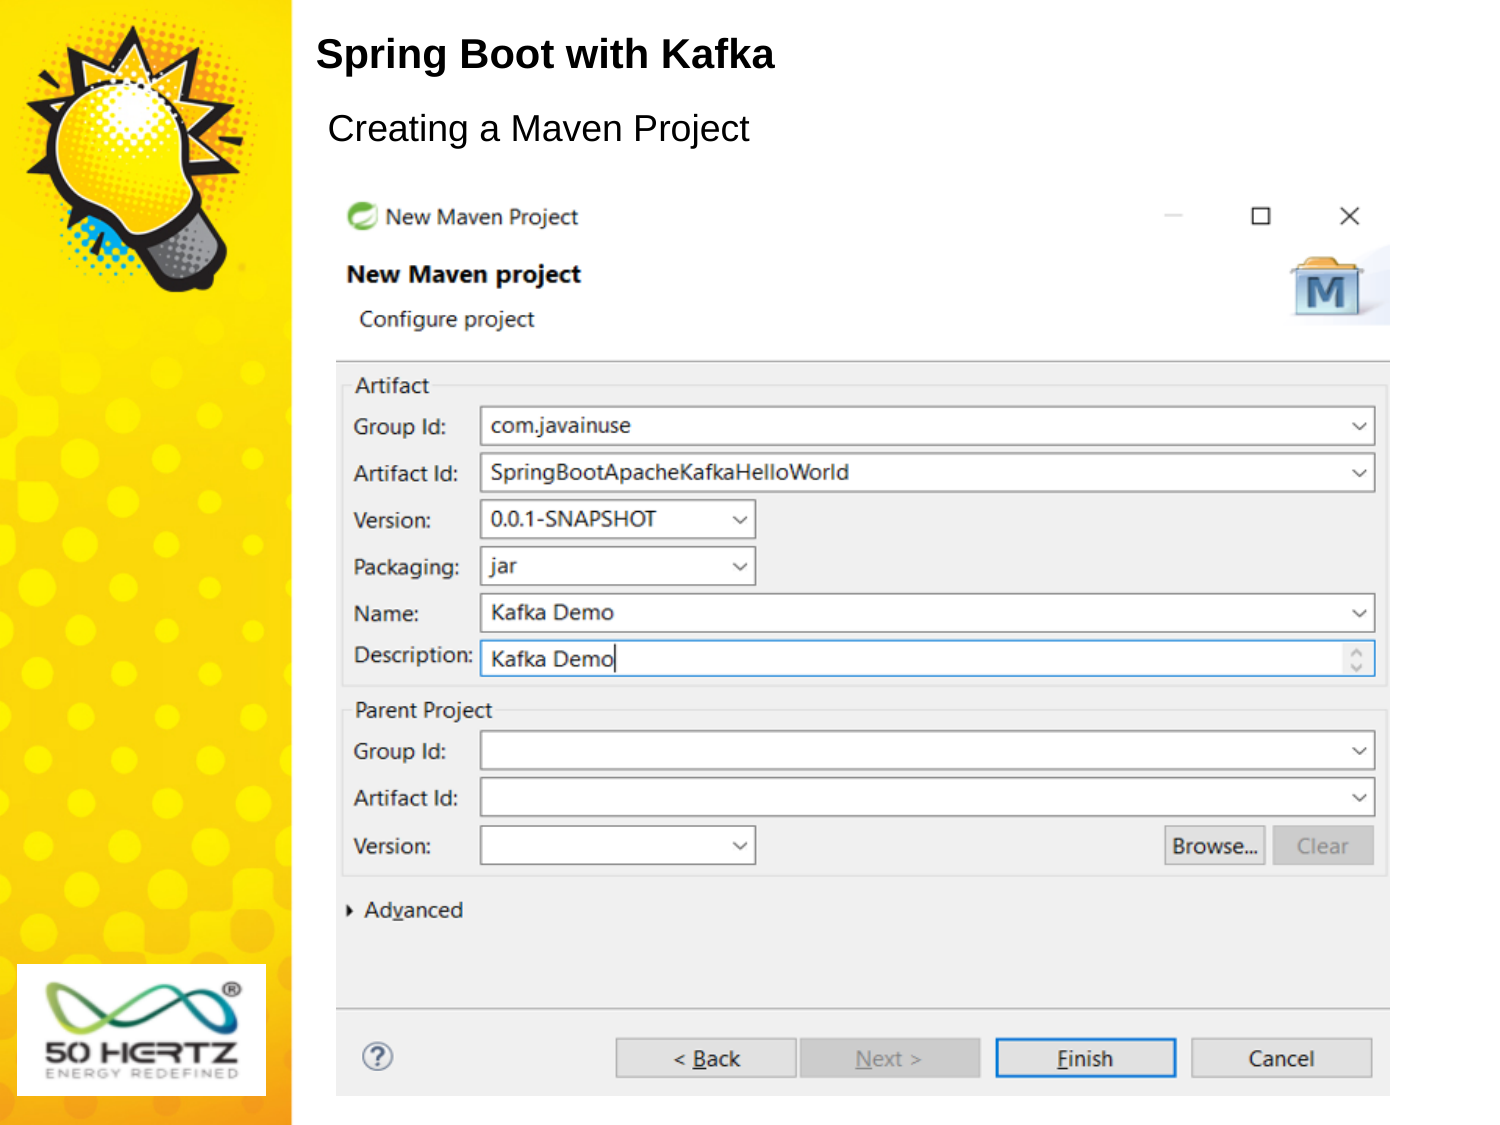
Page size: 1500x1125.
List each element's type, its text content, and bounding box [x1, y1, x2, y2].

picture [0, 0, 1500, 1125]
text_box Creating a Maven Project [312, 96, 959, 157]
text_box Spring Boot with Kafka [301, 19, 1341, 84]
